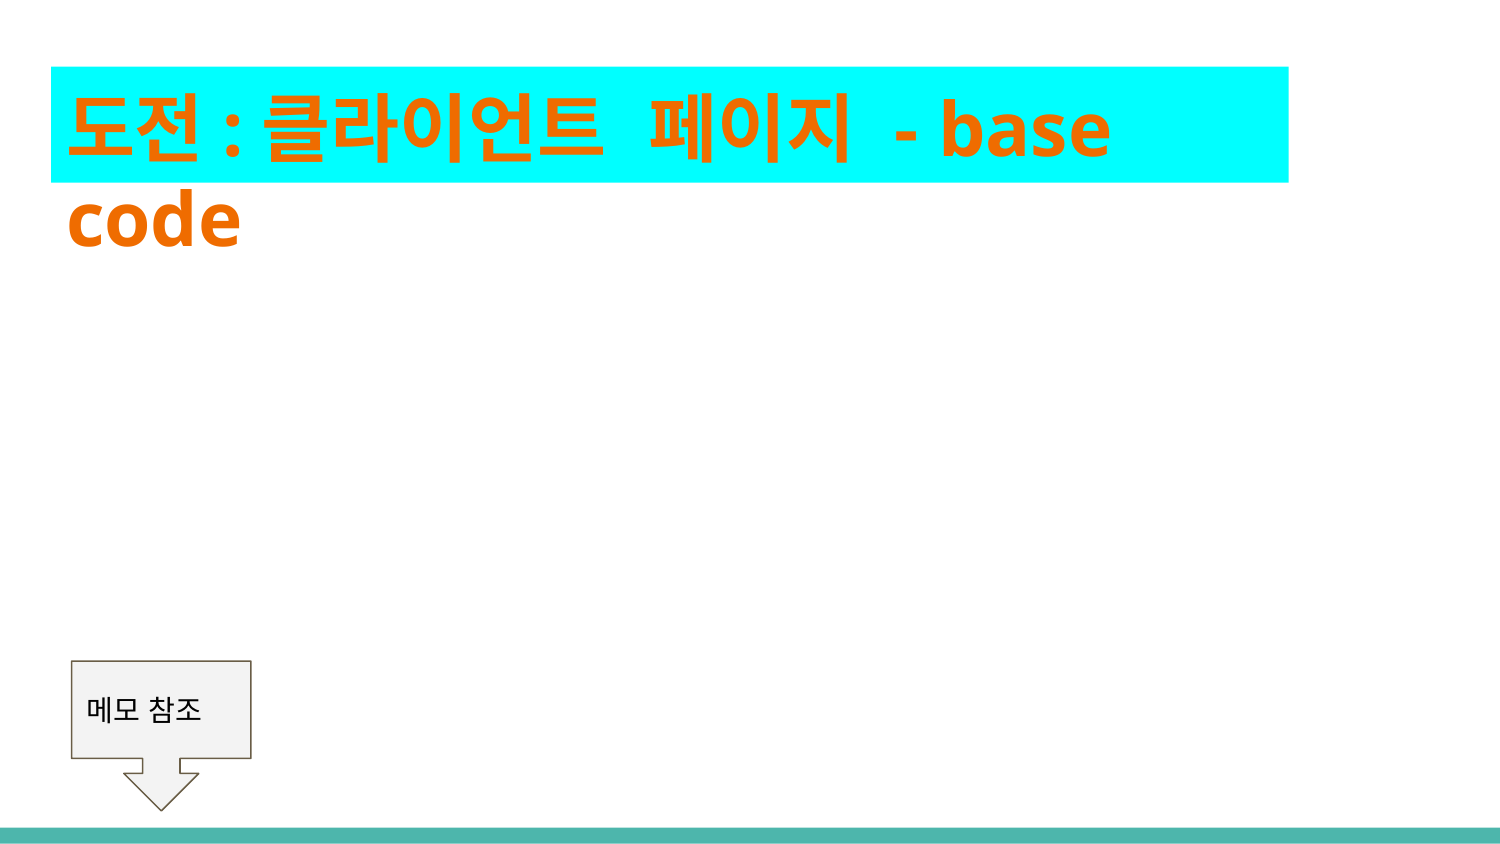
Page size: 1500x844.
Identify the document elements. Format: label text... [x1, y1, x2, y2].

title 도전:클라이언트 페이지 - base code [51, 66, 1289, 183]
text_box 메모 참조 [71, 661, 251, 811]
